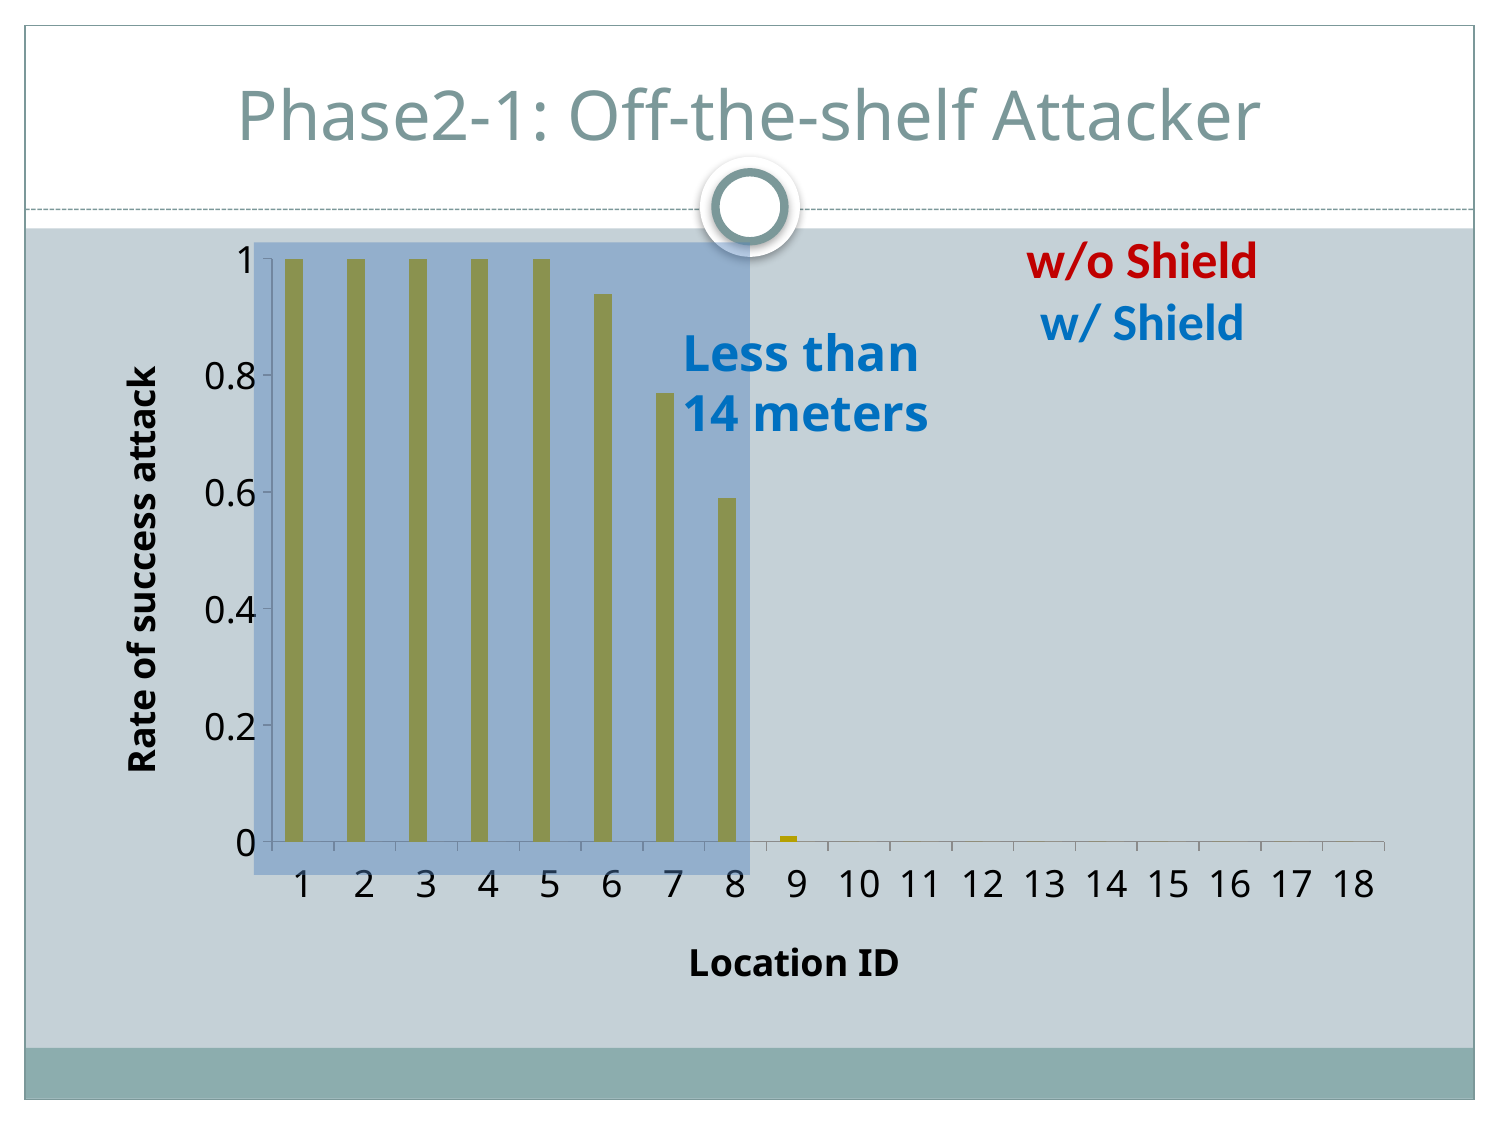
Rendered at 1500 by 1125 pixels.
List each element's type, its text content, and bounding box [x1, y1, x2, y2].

title Phase2-1: Off-the-shelf Attacker [49, 37, 1450, 162]
text_box w/o Shield w/ Shield [467, 194, 1500, 383]
chart [76, 216, 1412, 1024]
